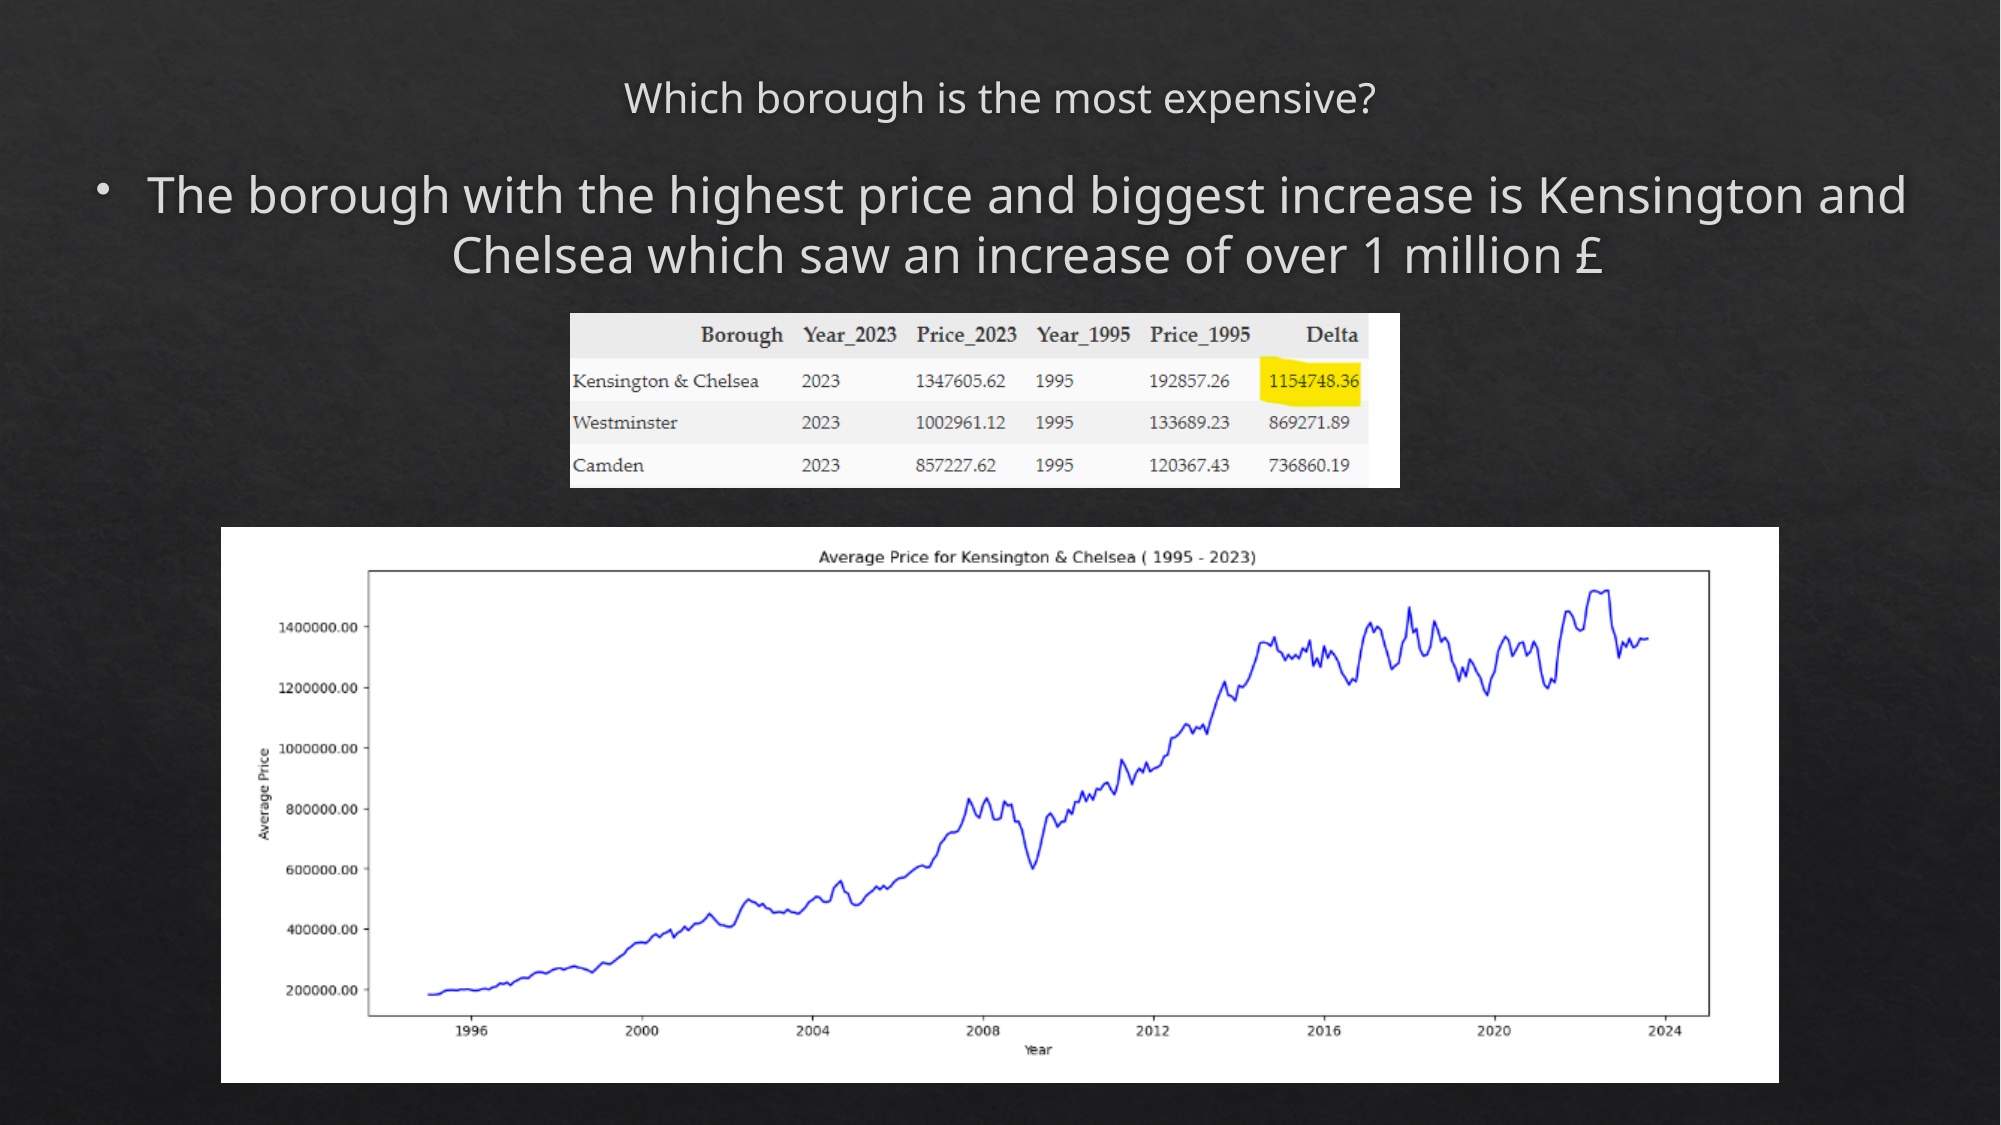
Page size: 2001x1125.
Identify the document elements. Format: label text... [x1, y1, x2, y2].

list The borough with the highest price and biggest increase is Kensington and Chelsea which saw an increase of over 1 million £ [66, 156, 1934, 264]
picture [221, 527, 1779, 1084]
picture [570, 313, 1401, 488]
title Which borough is the most expensive? [150, 50, 1850, 144]
